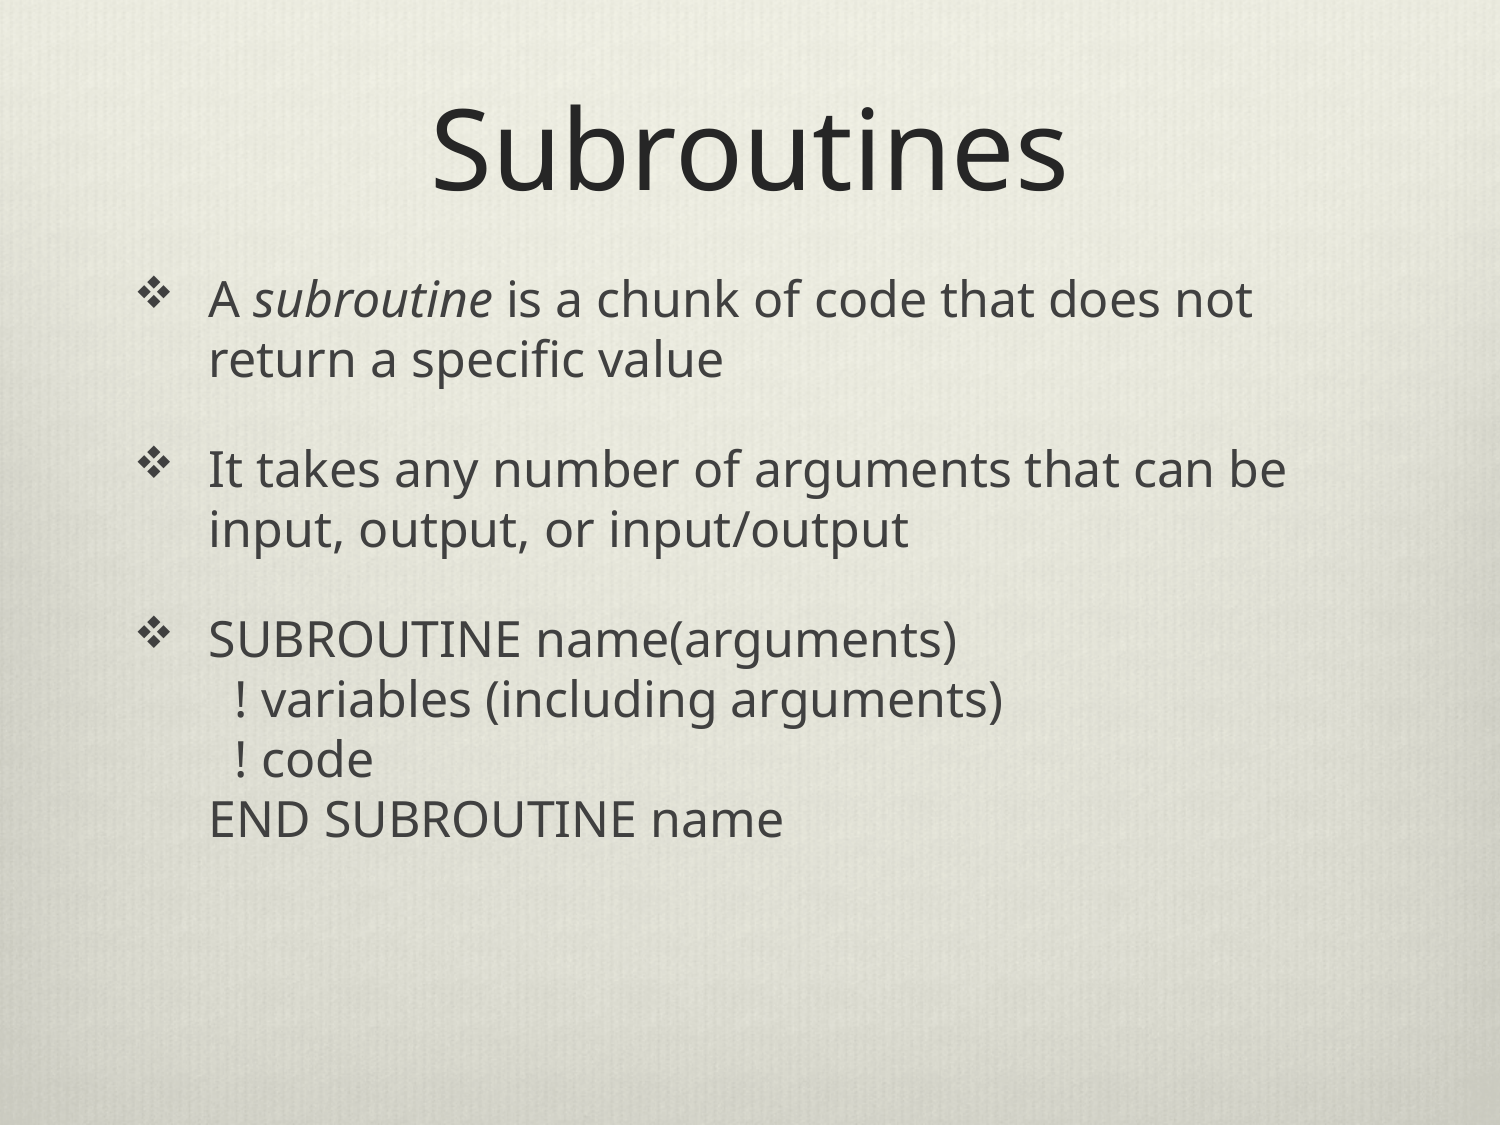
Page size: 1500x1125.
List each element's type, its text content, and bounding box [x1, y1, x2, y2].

title Subroutines [118, 51, 1382, 240]
list A subroutine is a chunk of code that does not return a specific value It takes any number of arguments that can be input, output, or input/output SUBROUTINE name(arguments) ! variables (including arguments) ! code END SUBROUTINE name [118, 260, 1382, 1011]
